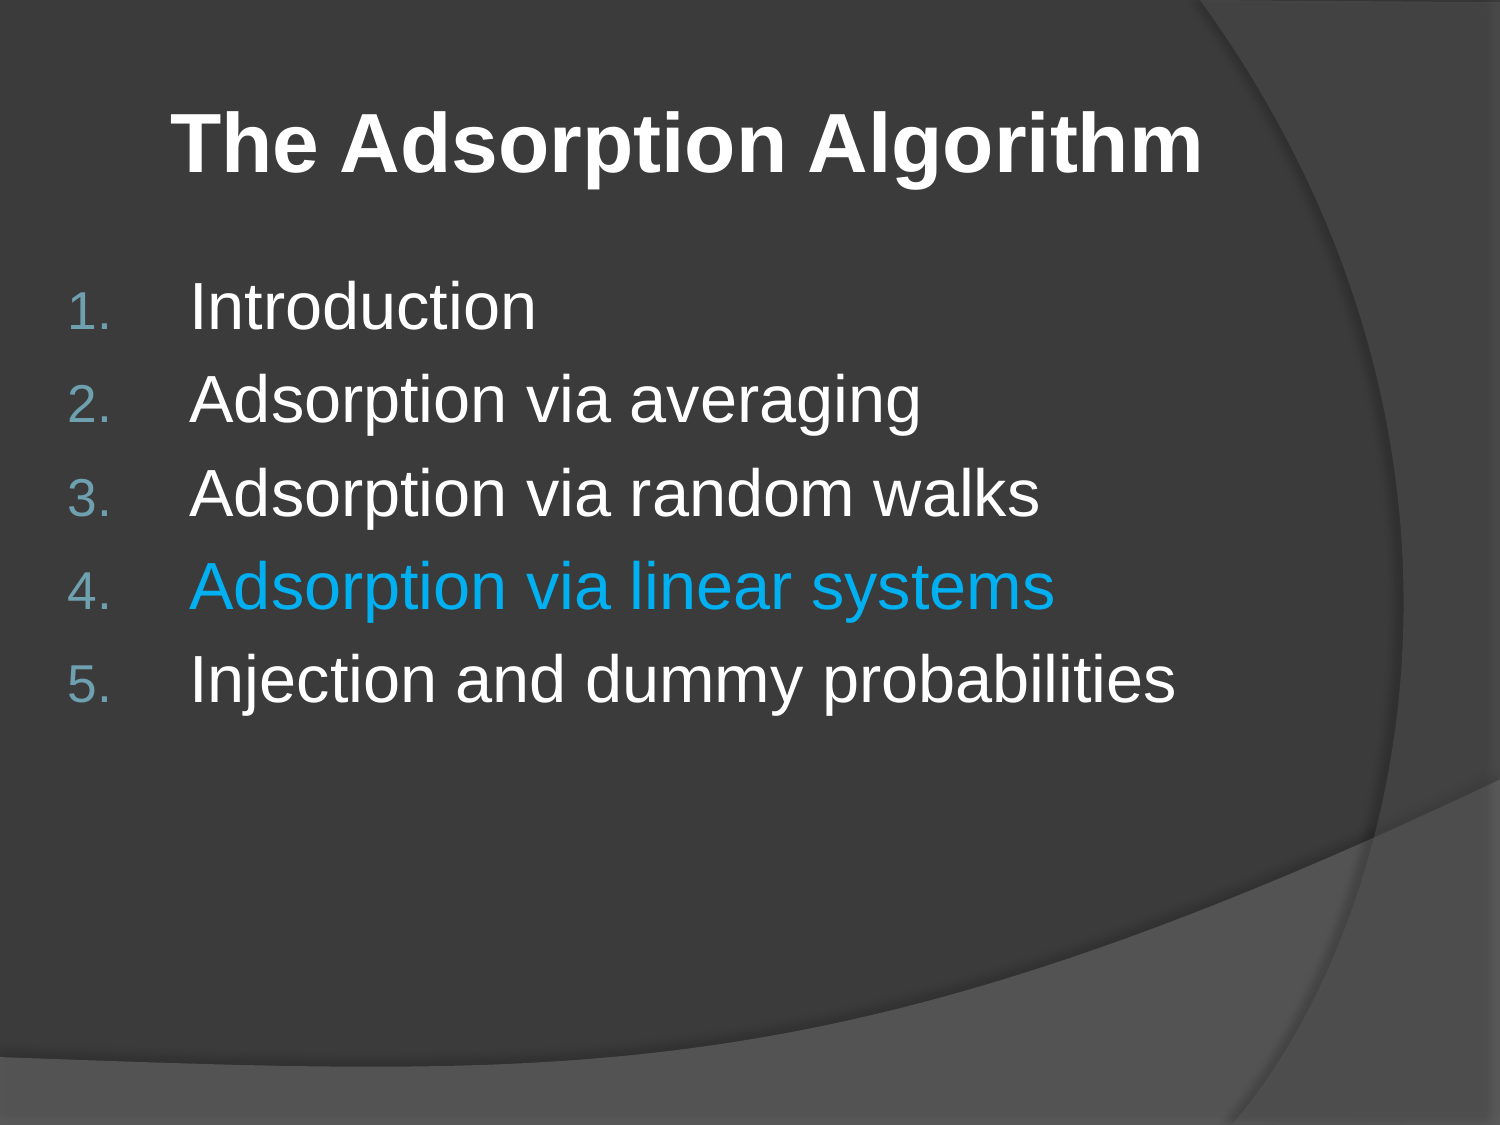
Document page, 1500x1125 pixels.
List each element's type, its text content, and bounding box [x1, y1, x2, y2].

title The Adsorption Algorithm [75, 45, 1300, 233]
text_box Introduction Adsorption via averaging Adsorption via random walks Adsorption via linear systems Injection and dummy probabilities [53, 255, 1376, 1059]
